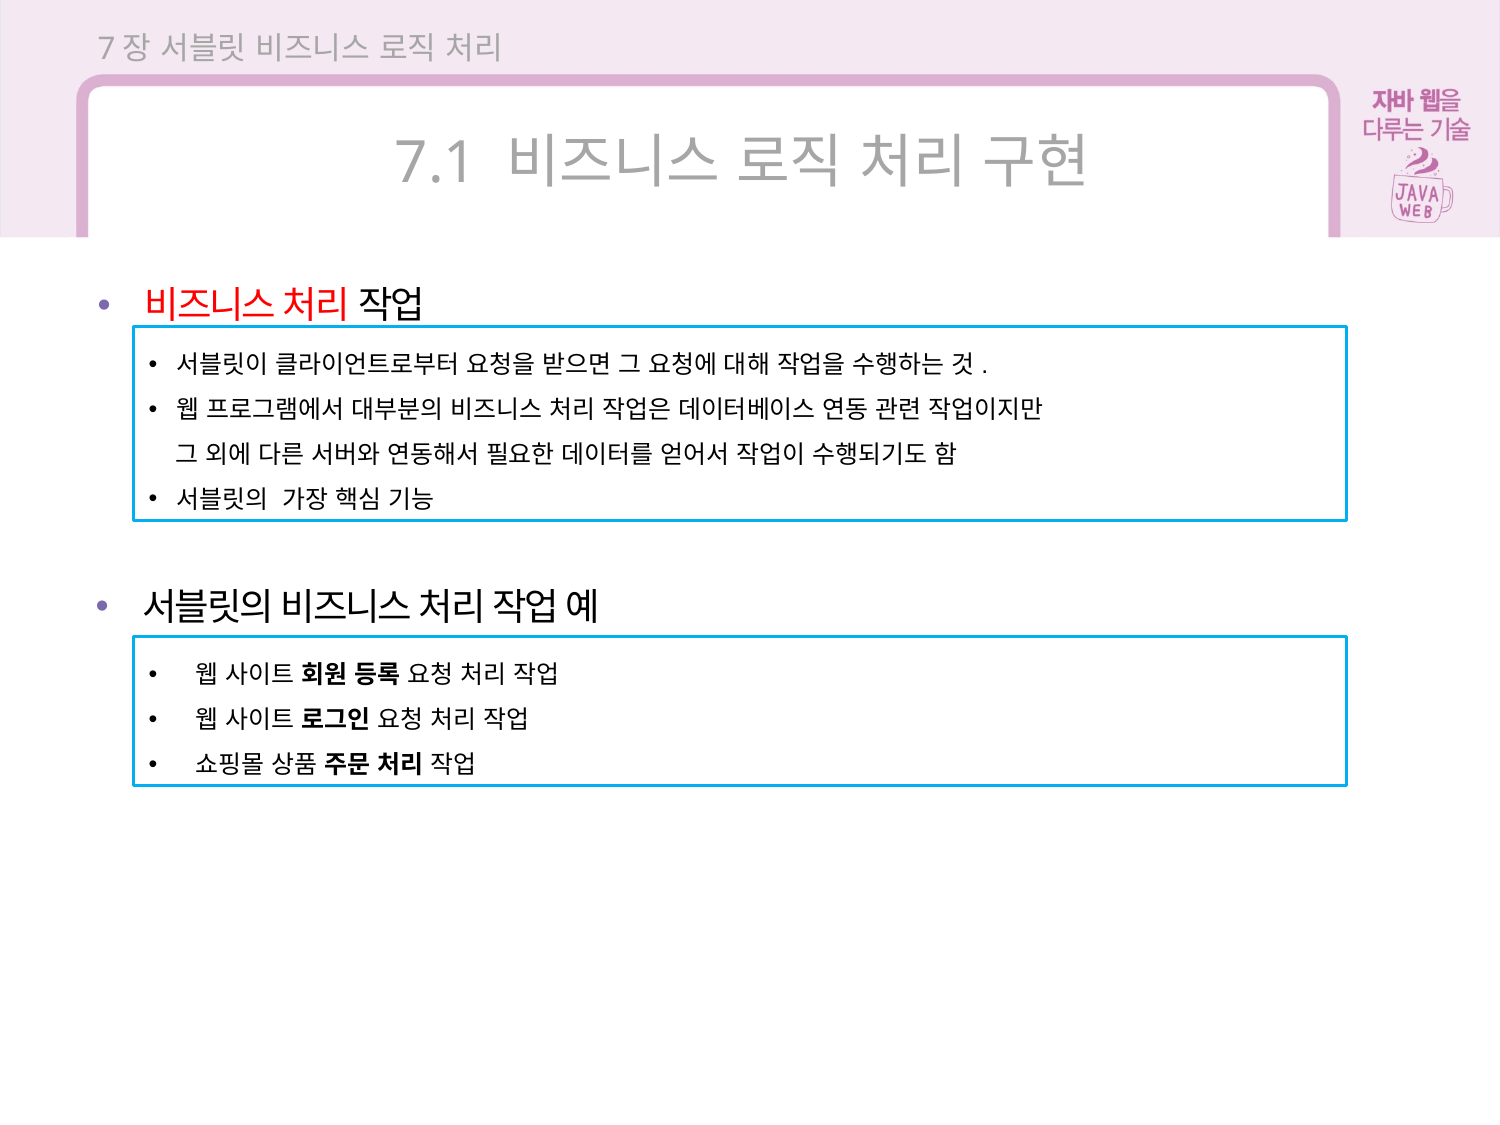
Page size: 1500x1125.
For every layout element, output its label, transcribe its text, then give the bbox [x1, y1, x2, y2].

text_box 서블릿의 비즈니스 처리 작업 예 [80, 553, 1400, 636]
text_box 비즈니스 처리 작업 [82, 251, 1402, 334]
text_box 서블릿이 클라이언트로부터 요청을 받으면 그 요청에 대해 작업을 수행하는 것. 웹 프로그램에서 대부분의 비즈니스 처리 작업은 데이터베이스 연동 관련 작업이지만 그 외에 다른 서버와 연동해서 필요한 데이터를 얻어서 작업이 수행되기도 함 서블릿의 가장 핵심 기능 [133, 326, 1347, 521]
text_box 웹 사이트 회원 등록 요청 처리 작업 웹 사이트 로그인 요청 처리 작업 쇼핑몰 상품 주문 처리 작업 [133, 636, 1347, 786]
text_box 7.1 비즈니스 로직 처리 구현 [217, 117, 1268, 202]
picture [0, 0, 1500, 1125]
text_box 7장 서블릿 비즈니스 로직 처리 [82, 0, 1133, 74]
